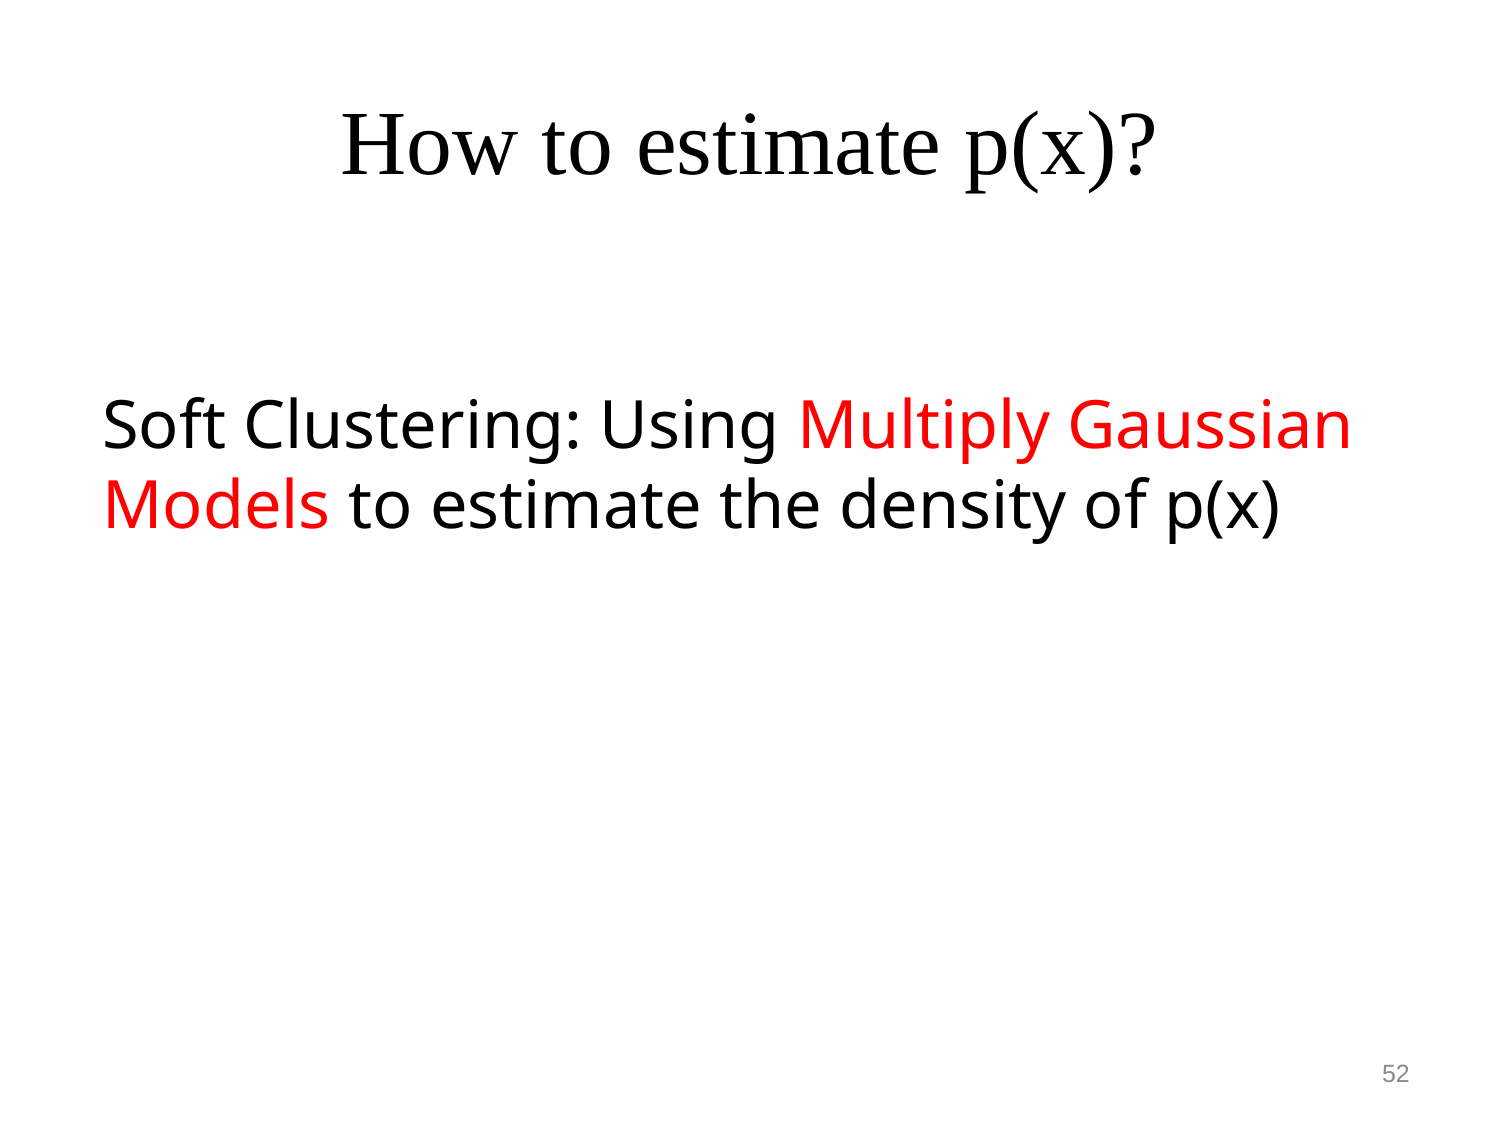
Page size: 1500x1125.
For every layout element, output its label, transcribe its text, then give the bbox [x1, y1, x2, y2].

slide_number 52 [1074, 1042, 1425, 1103]
title How to estimate p(x)? [112, 62, 1388, 213]
text_box Soft Clustering: Using Multiply Gaussian Models to estimate the density of p(x) [87, 374, 1388, 550]
